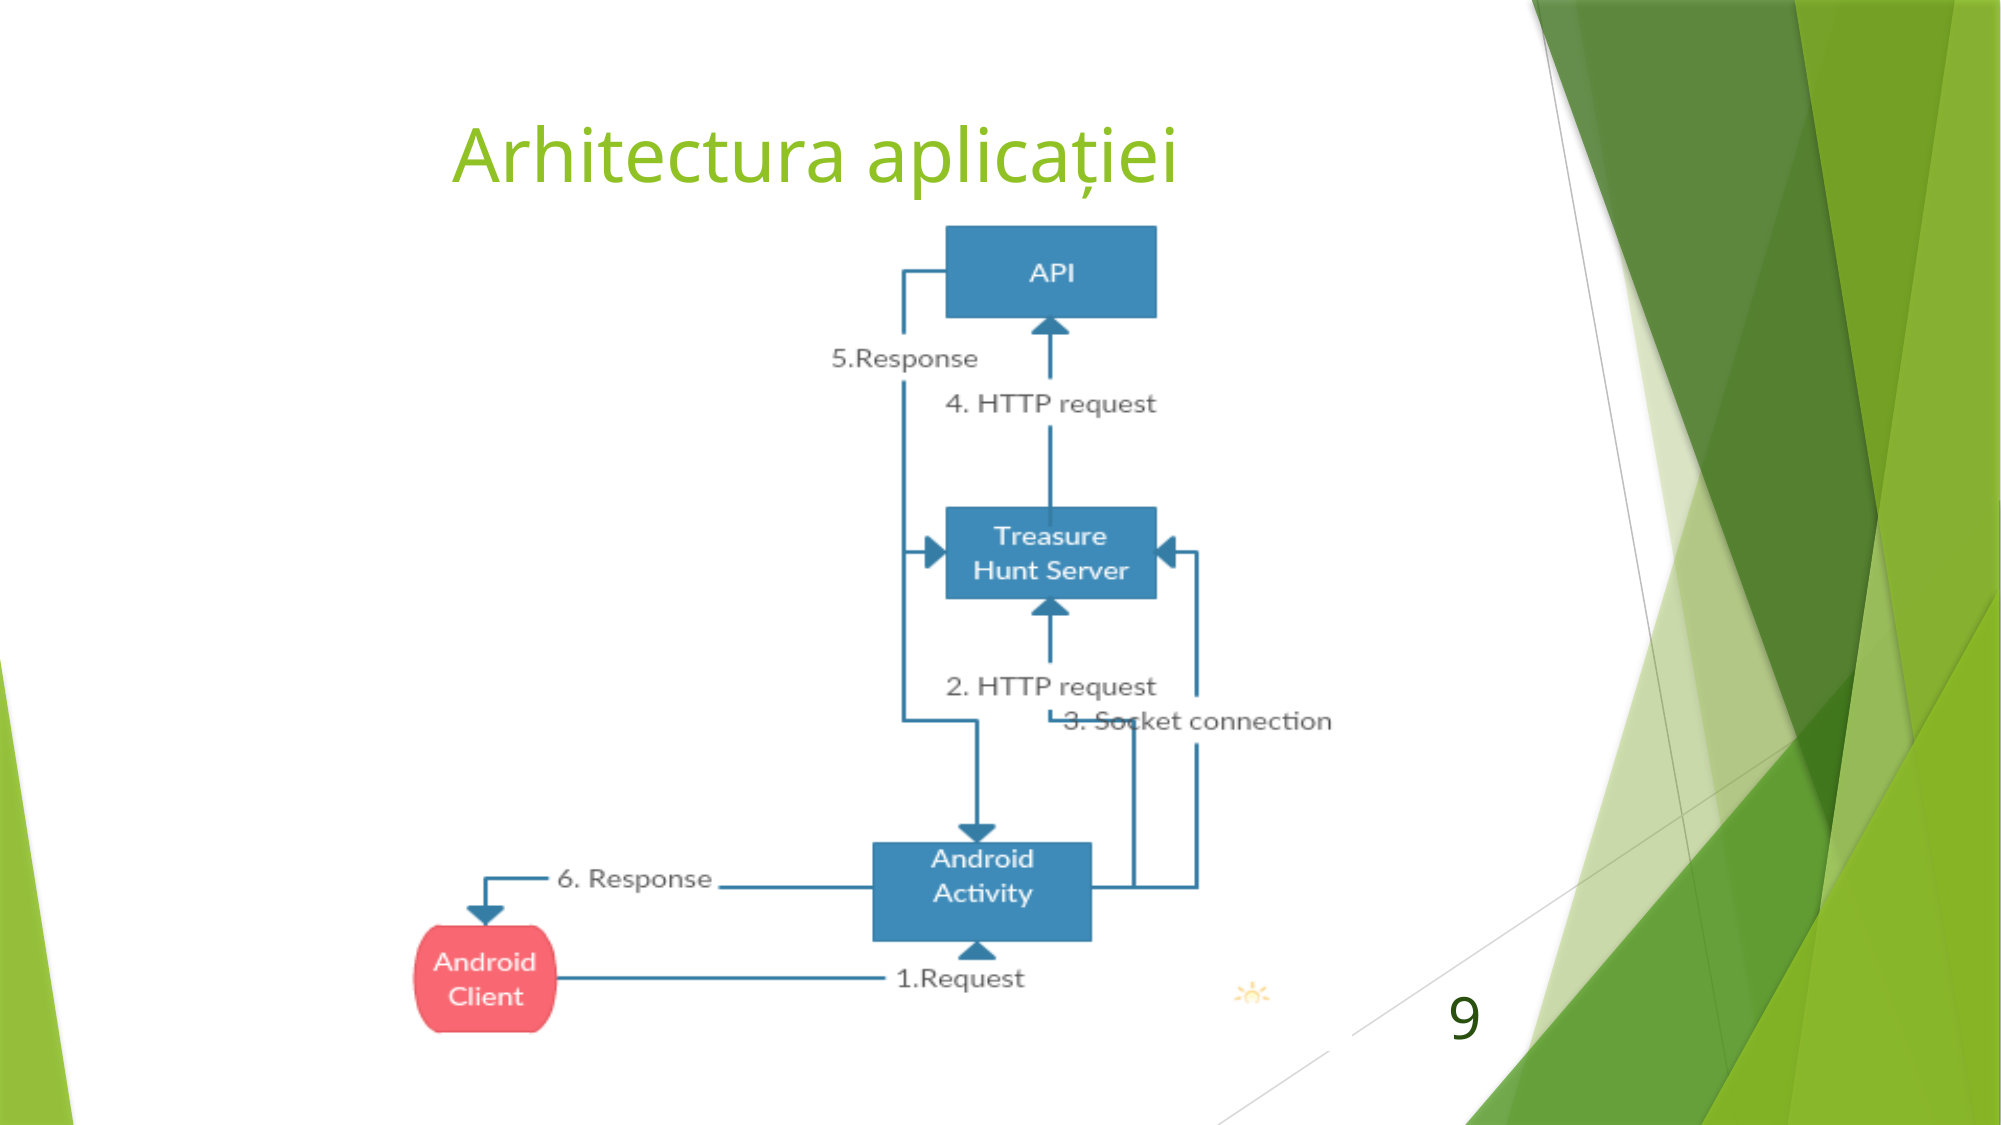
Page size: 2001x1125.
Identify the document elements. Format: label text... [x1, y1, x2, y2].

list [391, 207, 1353, 1052]
title Arhitectura aplicaţiei [111, 99, 1522, 317]
slide_number 9 [1409, 991, 1522, 1051]
